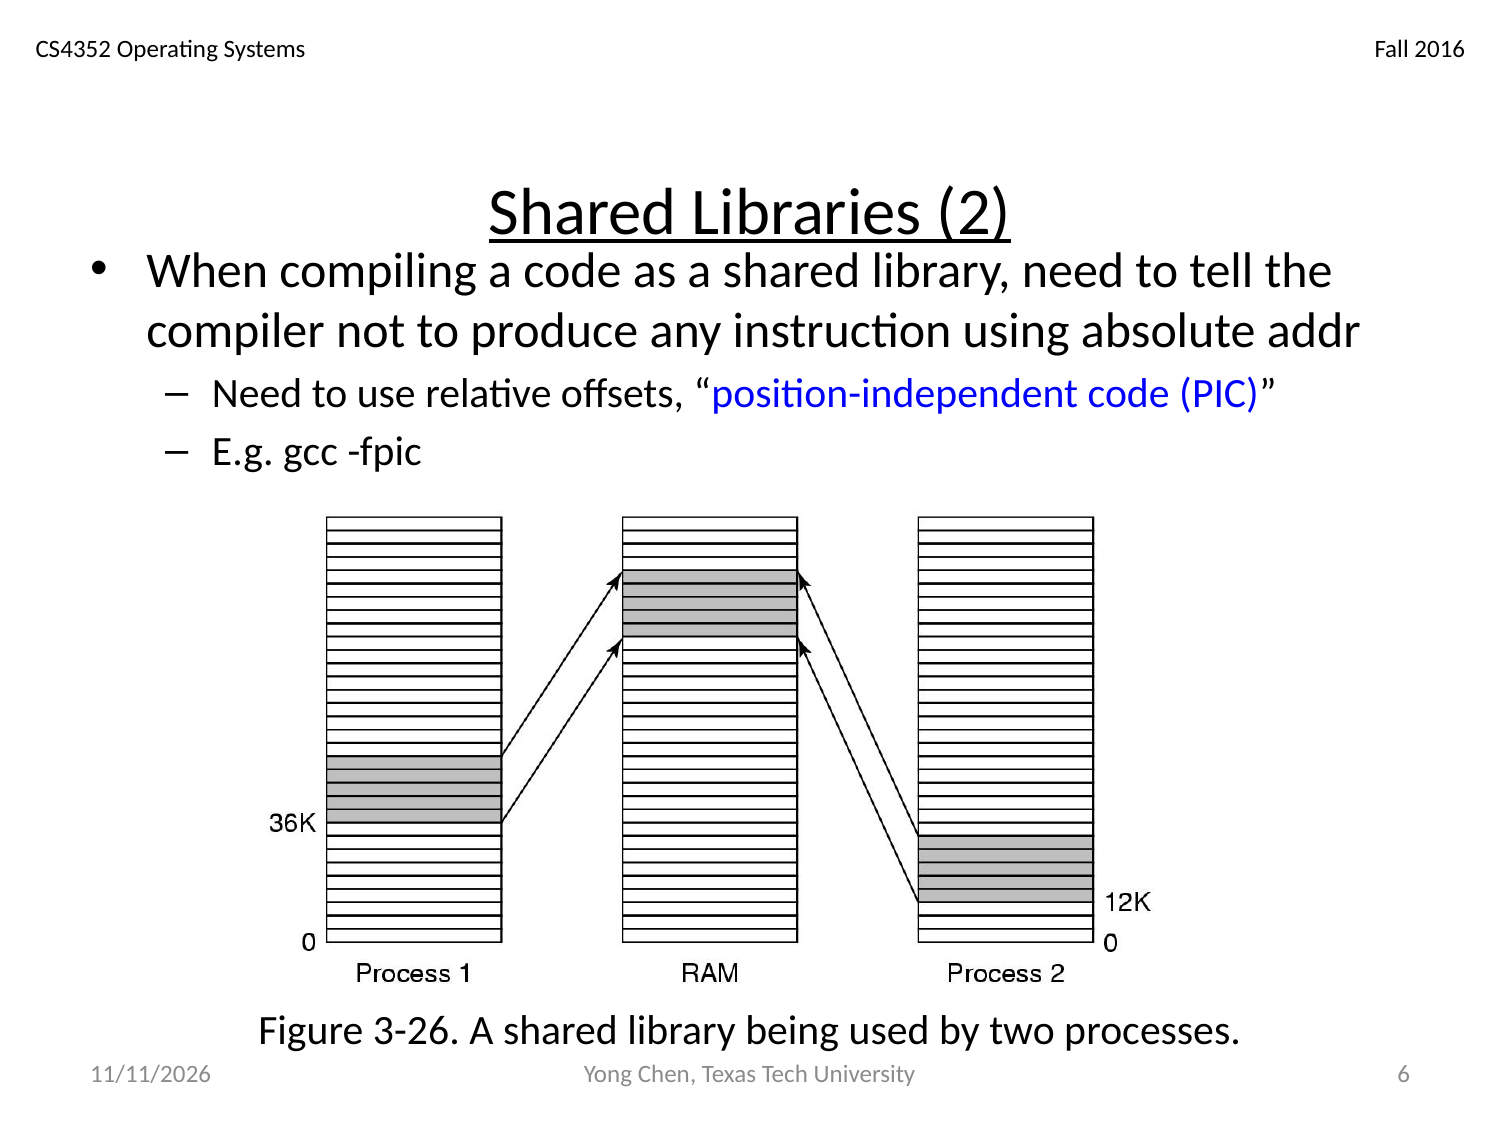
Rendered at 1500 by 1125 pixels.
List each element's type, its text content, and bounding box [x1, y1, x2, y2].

text_box Figure 3-26. A shared library being used by two processes. [0, 995, 1500, 1125]
picture [267, 510, 1155, 990]
title Shared Libraries (2) [75, 160, 1425, 263]
list When compiling a code as a shared library, need to tell the compiler not to produce any instruction using absolute addr Need to use relative offsets, “position-independent code (PIC)” E.g. gcc -fpic [75, 263, 1425, 995]
